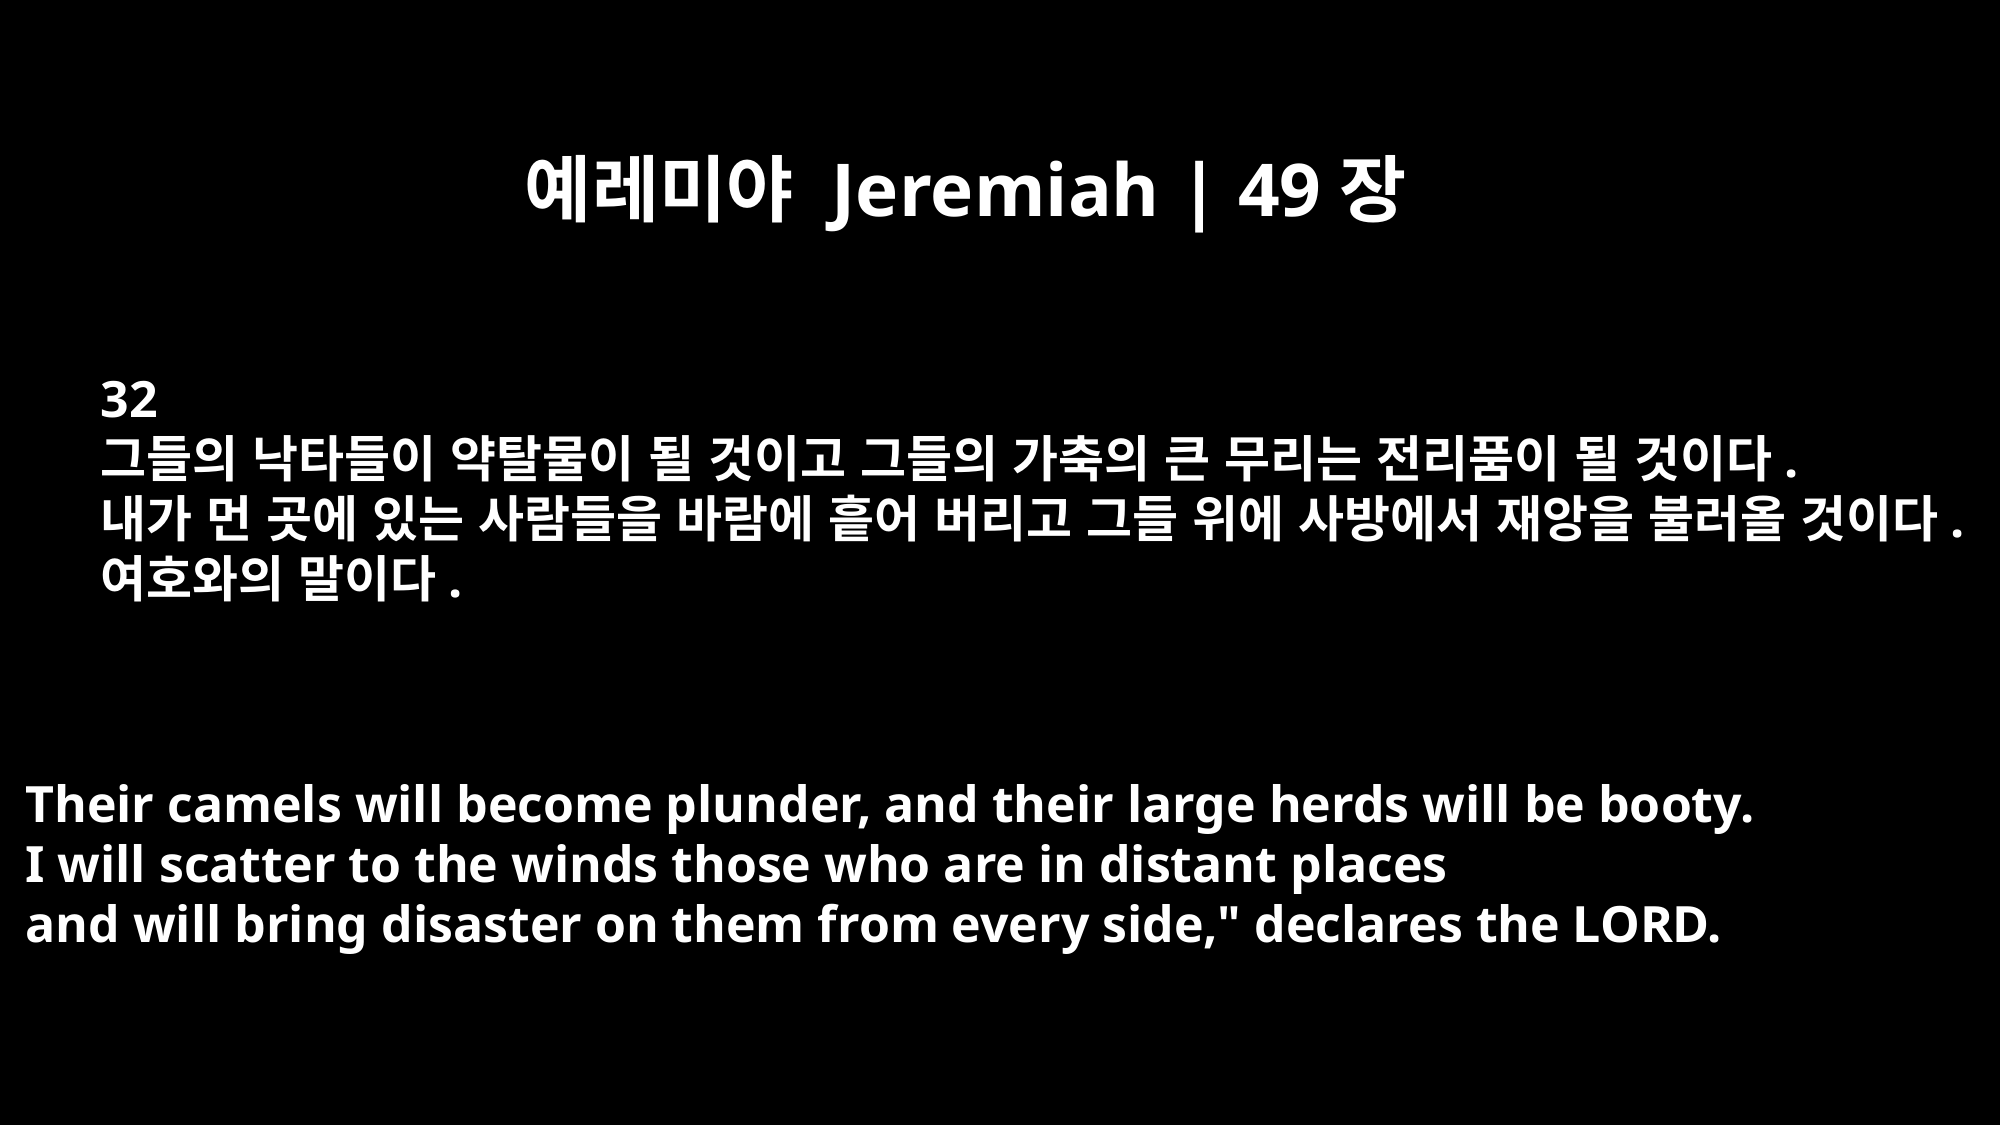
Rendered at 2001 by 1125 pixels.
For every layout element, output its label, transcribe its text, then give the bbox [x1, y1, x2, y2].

text_box 예레미야 Jeremiah | 49장 [510, 136, 1422, 239]
text_box Their camels will become plunder, and their large herds will be booty. I will scatter to the winds those who are in distant places and will bring disaster on them from every side," declares the LORD. [10, 764, 1770, 960]
text_box 32 그들의 낙타들이 약탈물이 될 것이고 그들의 가축의 큰 무리는 전리품이 될 것이다. 내가 먼 곳에 있는 사람들을 바람에 흩어 버리고 그들 위에 사방에서 재앙을 불러올 것이다. 여호와의 말이다. [86, 359, 1981, 615]
